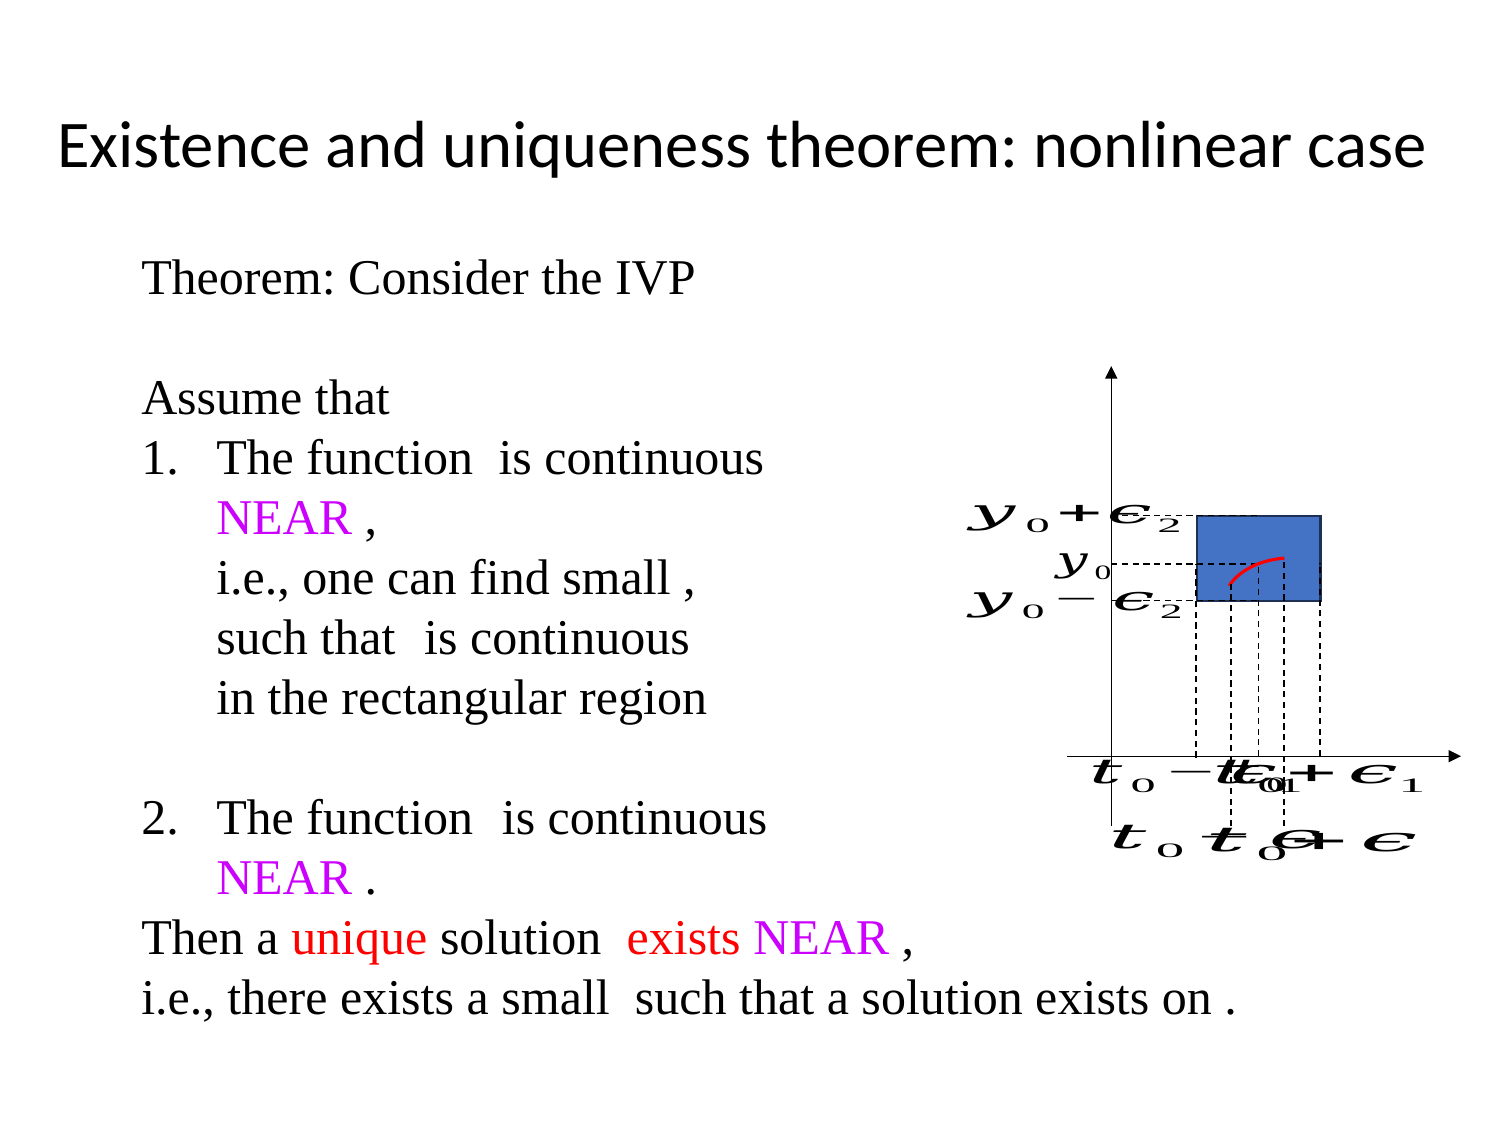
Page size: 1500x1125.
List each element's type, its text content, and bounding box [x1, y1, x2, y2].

text_box [1227, 564, 1258, 595]
text_box [1256, 556, 1292, 606]
text_box Existence and uniqueness theorem: nonlinear case [42, 93, 1481, 188]
text_box [1196, 515, 1322, 602]
